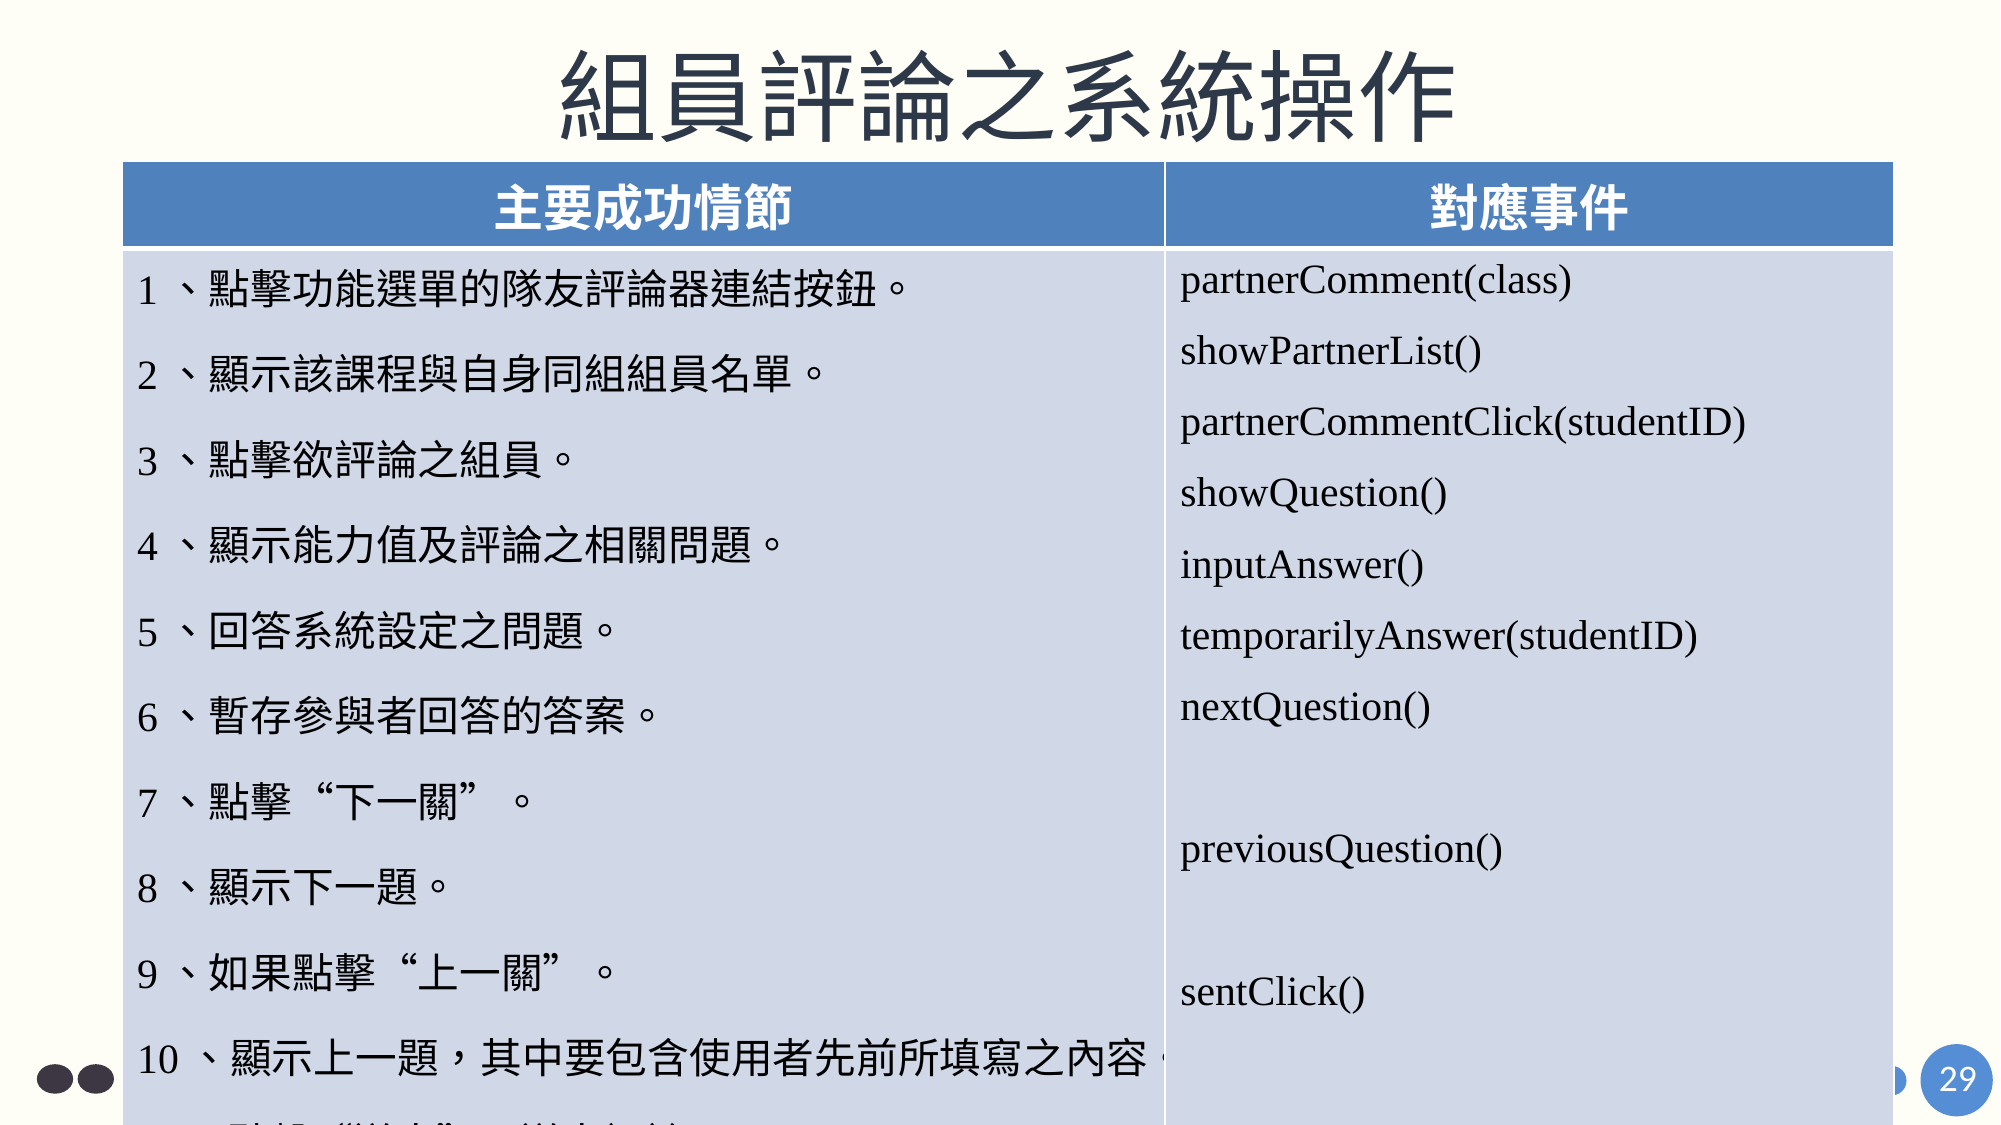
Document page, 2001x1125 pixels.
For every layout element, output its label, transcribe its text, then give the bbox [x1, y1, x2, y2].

title 組員評論之系統操作 [307, 26, 1709, 160]
table_cell partnerComment(class) showPartnerList() partnerCommentClick(studentID) showQuestion() inputAnswer() temporarilyAnswer(studentID) nextQuestion() previousQuestion() sentClick() [1166, 251, 1893, 1125]
text_box 29 [1924, 1046, 1992, 1107]
table_header 對應事件 [1166, 162, 1893, 246]
table_cell 1、點擊功能選單的隊友評論器連結按鈕。 2、顯示該課程與自身同組組員名單。 3、點擊欲評論之組員。 4、顯示能力值及評論之相關問題。 5、回答系統設定之問題。 6、暫存參與者回答的答案。 7、點擊“下一關”。 8、顯示下一題。 9、如果點擊“上一關”。 10、顯示上一題，其中要包含使用者先前所填寫之內容。 11、點擊“送出”，送出評論。 [123, 251, 1164, 1125]
table_header 主要成功情節 [123, 162, 1164, 246]
